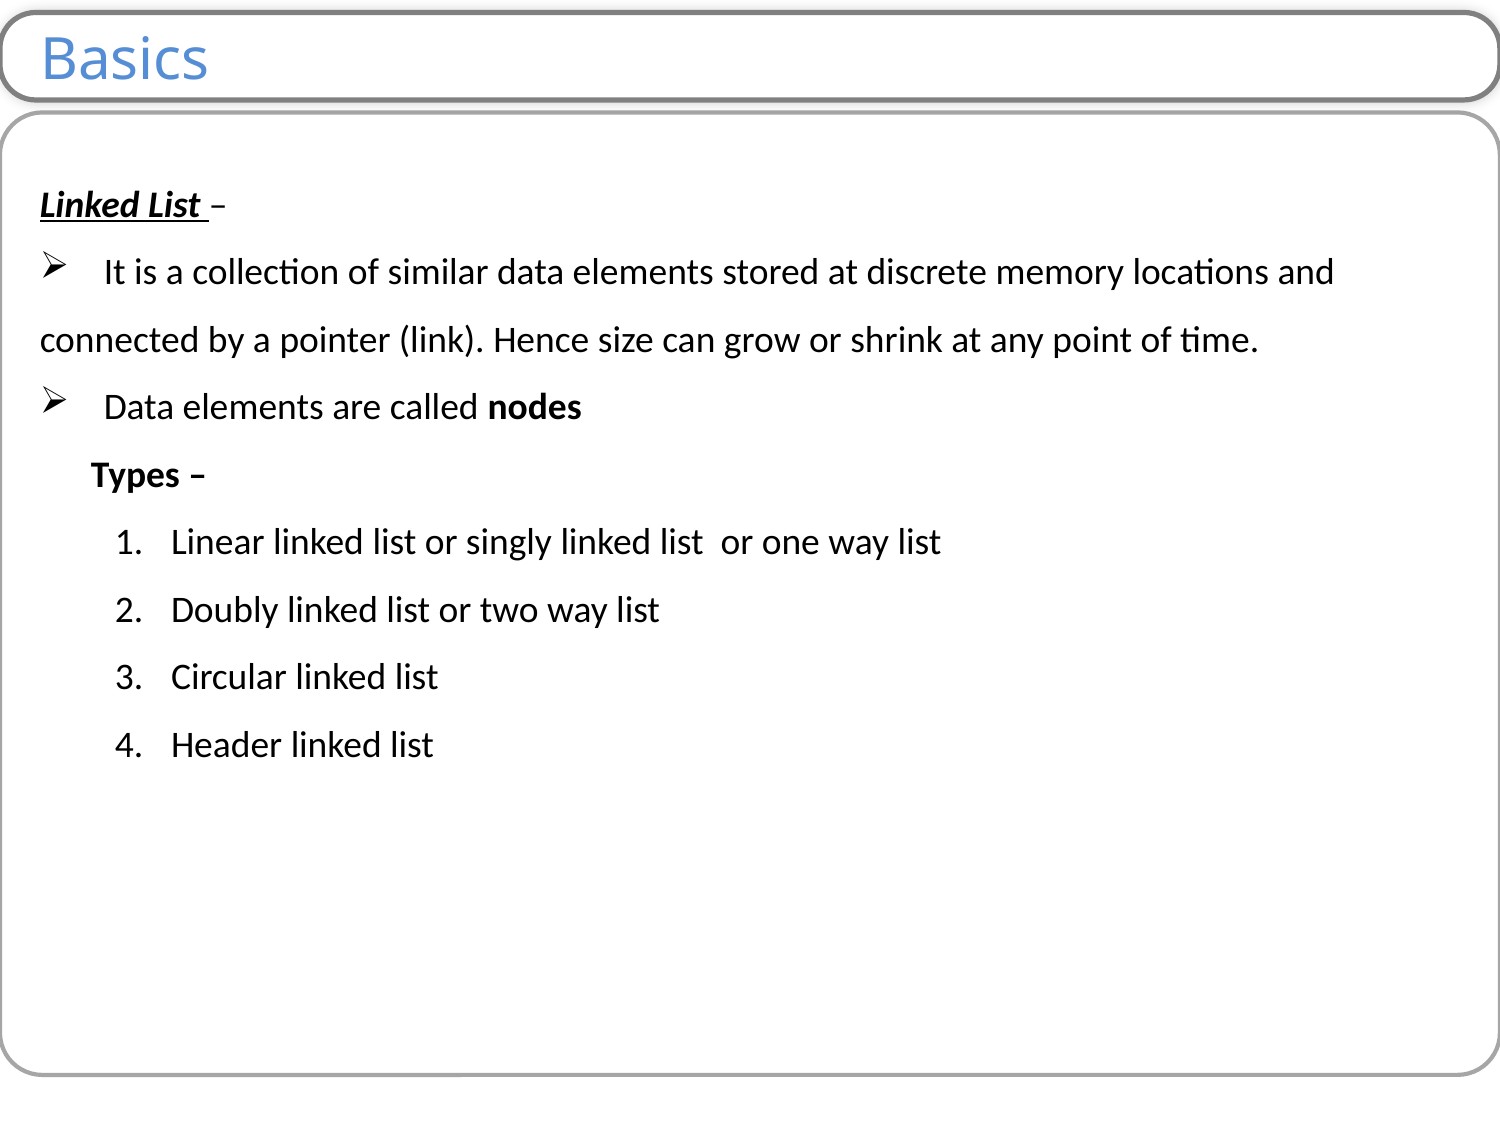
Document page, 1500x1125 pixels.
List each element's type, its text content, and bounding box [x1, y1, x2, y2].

text_box Basics [0, 10, 1500, 103]
text_box Linked List – It is a collection of similar data elements stored at discrete memory locations and connected by a pointer (link). Hence size can grow or shrink at any point of time. Data elements are called nodes Types – Linear linked list or singly linked list or one way list Doubly linked list or two way list Circular linked list Header linked list [24, 149, 1475, 840]
text_box [0, 111, 1500, 1078]
